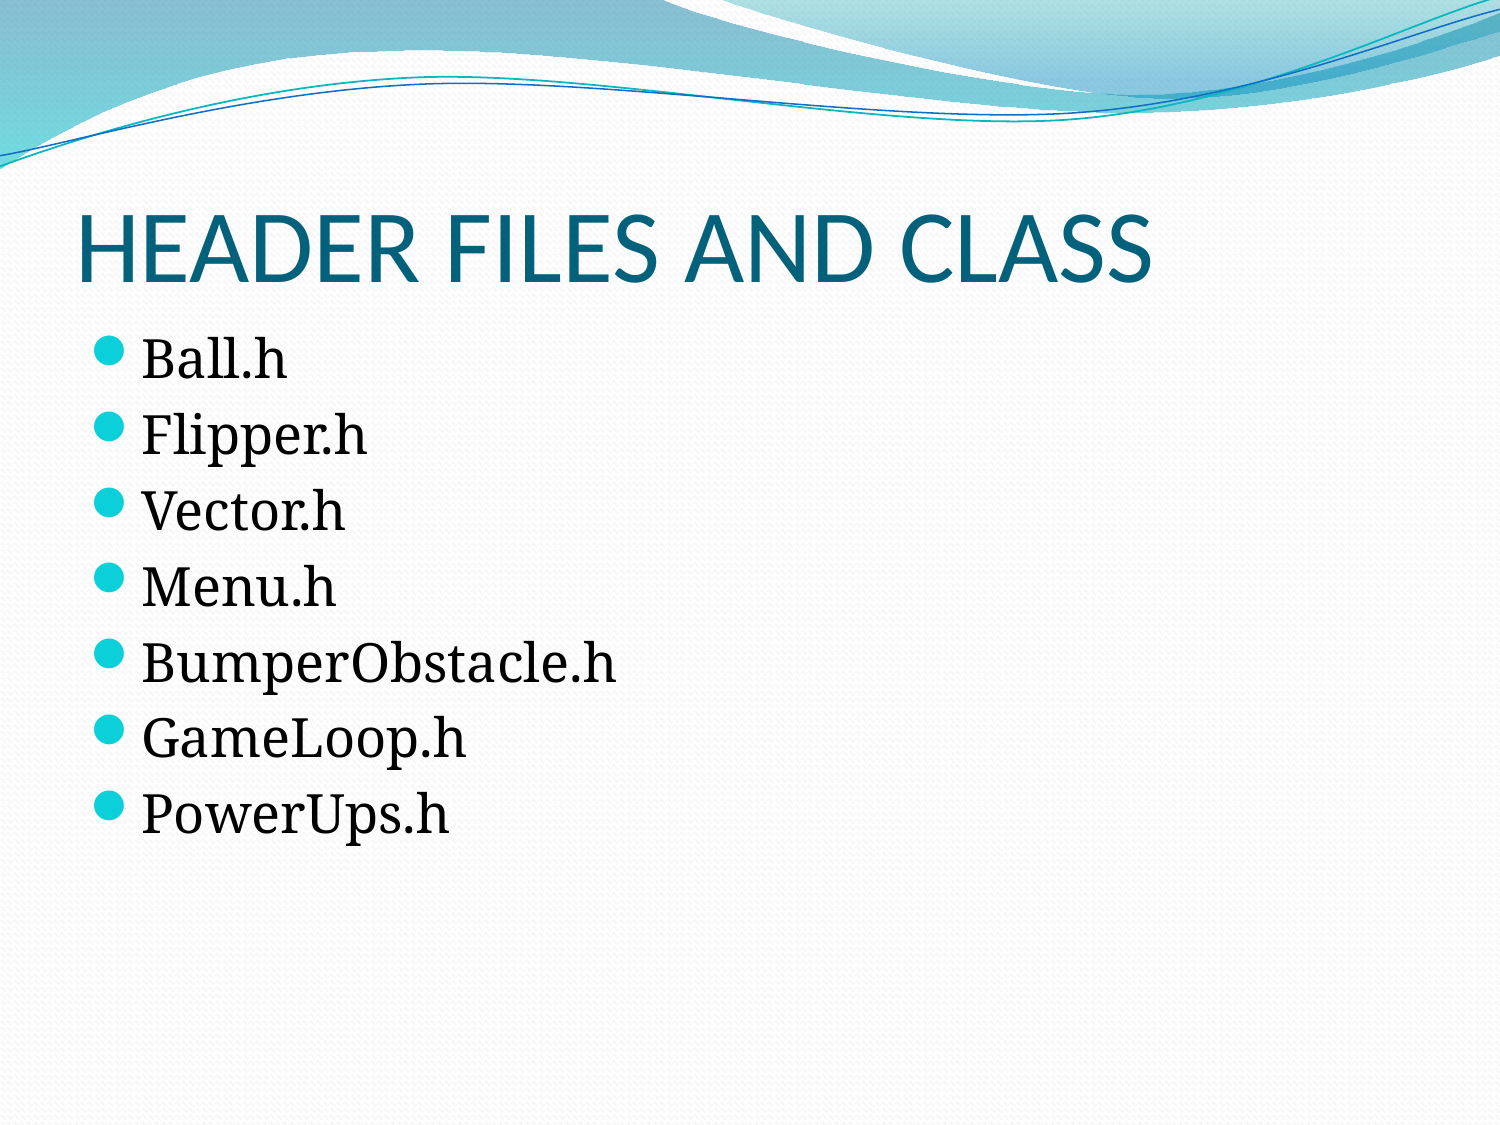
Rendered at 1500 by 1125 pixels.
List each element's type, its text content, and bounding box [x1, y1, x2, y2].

list Ball.h Flipper.h Vector.h Menu.h BumperObstacle.h GameLoop.h PowerUps.h [75, 317, 1425, 1038]
title HEADER FILES AND CLASS [75, 115, 1425, 303]
